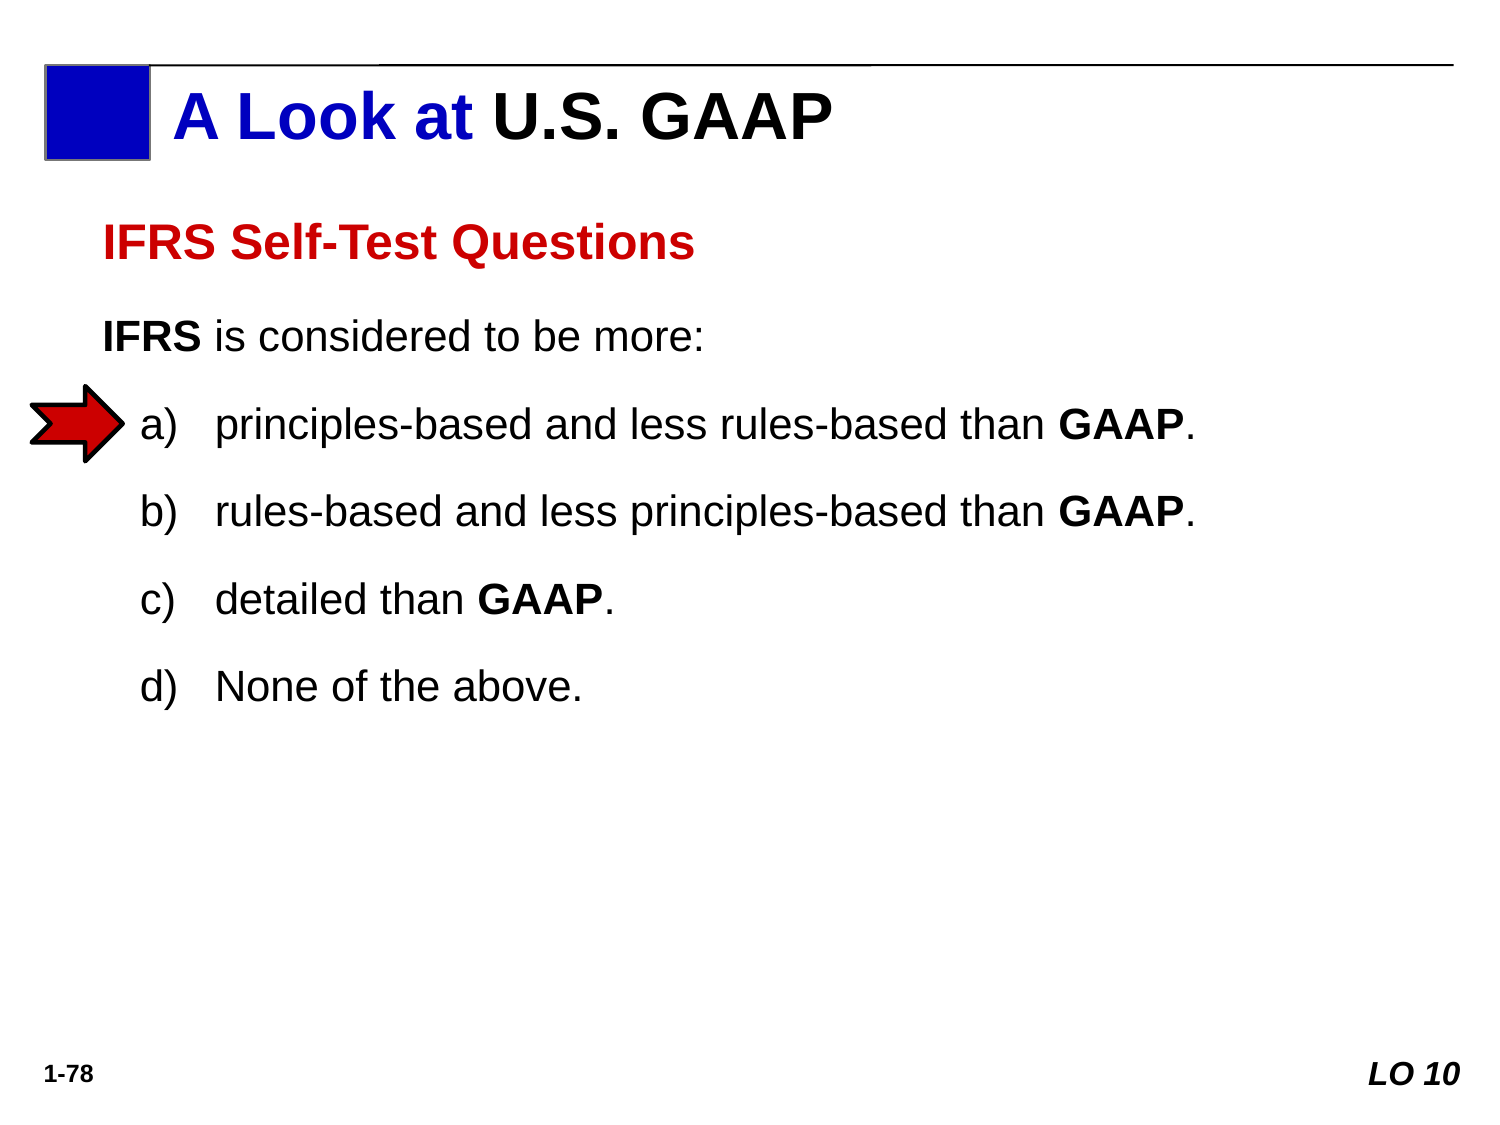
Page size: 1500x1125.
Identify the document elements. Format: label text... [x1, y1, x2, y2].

text_box IFRS Self-Test Questions [87, 201, 850, 277]
text_box LO 10 [1350, 1044, 1475, 1100]
text_box A Look at U.S. GAAP [149, 69, 1453, 161]
text_box [45, 65, 149, 161]
text_box IFRS is considered to be more: principles-based and less rules-based than GAAP. rules-based and less principles-based than GAAP. detailed than GAAP. None of the above. [87, 287, 1388, 718]
text_box [31, 386, 123, 462]
